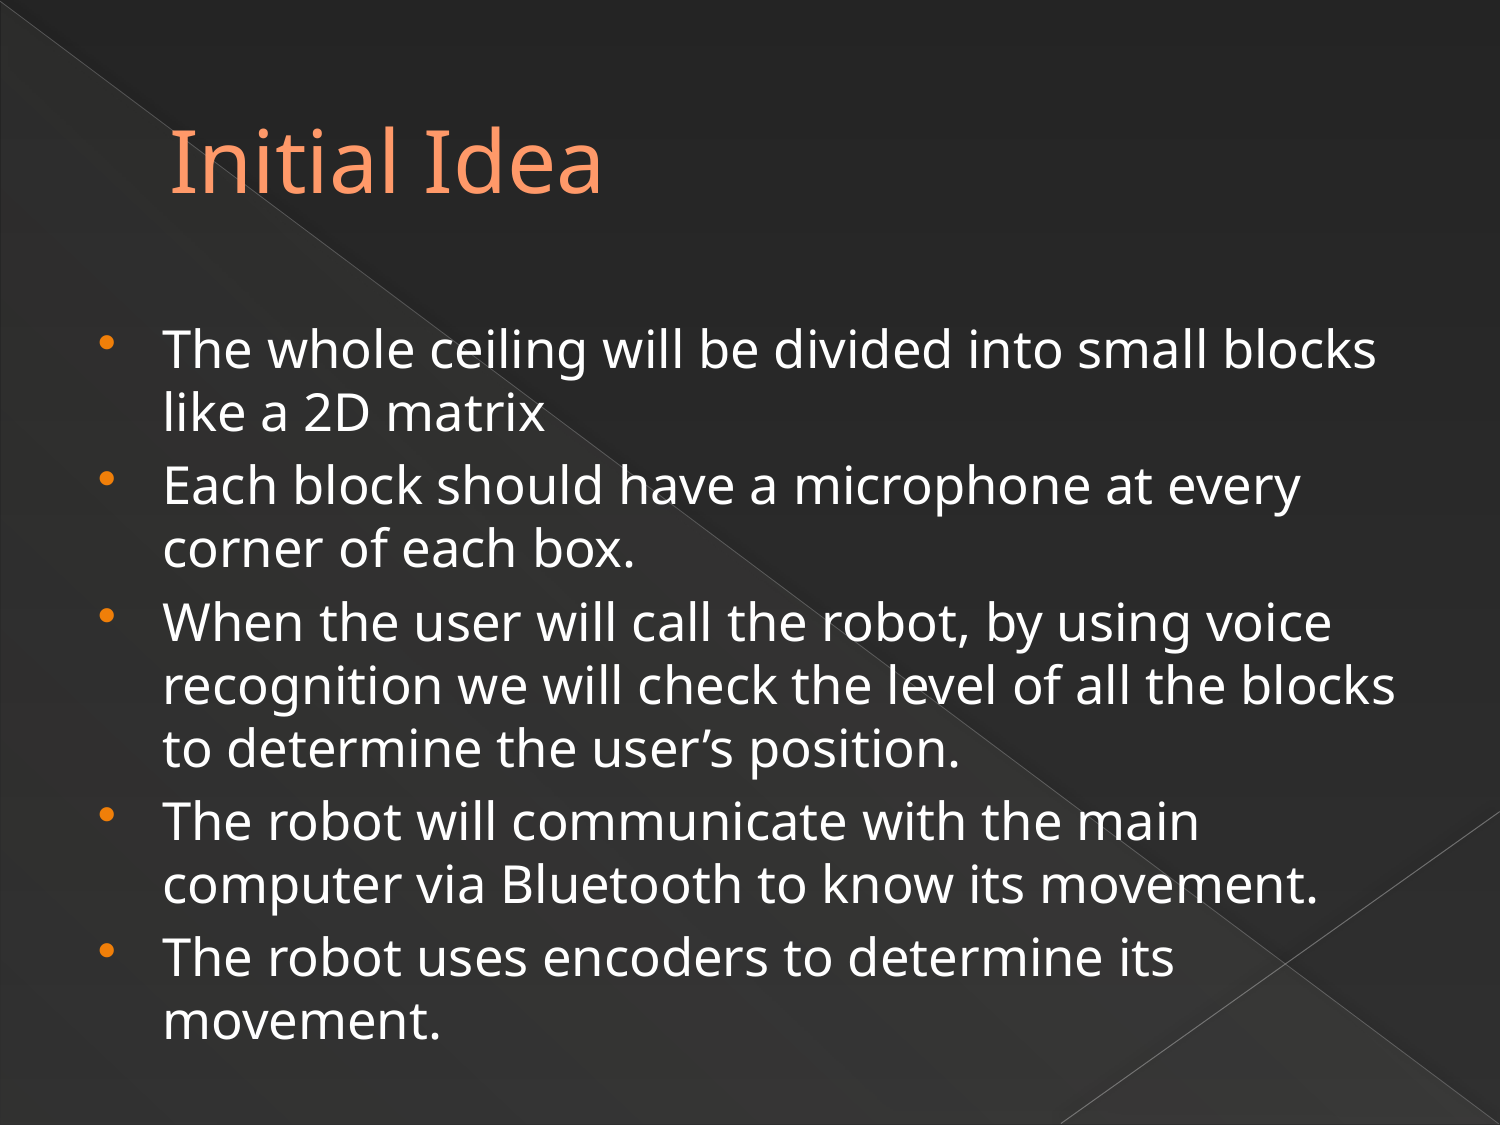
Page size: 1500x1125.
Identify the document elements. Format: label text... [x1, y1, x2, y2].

title Initial Idea [75, 43, 1425, 274]
list The whole ceiling will be divided into small blocks like a 2D matrix Each block should have a microphone at every corner of each box. When the user will call the robot, by using voice recognition we will check the level of all the blocks to determine the user’s position. The robot will communicate with the main computer via Bluetooth to know its movement. The robot uses encoders to determine its movement. [75, 308, 1425, 1059]
